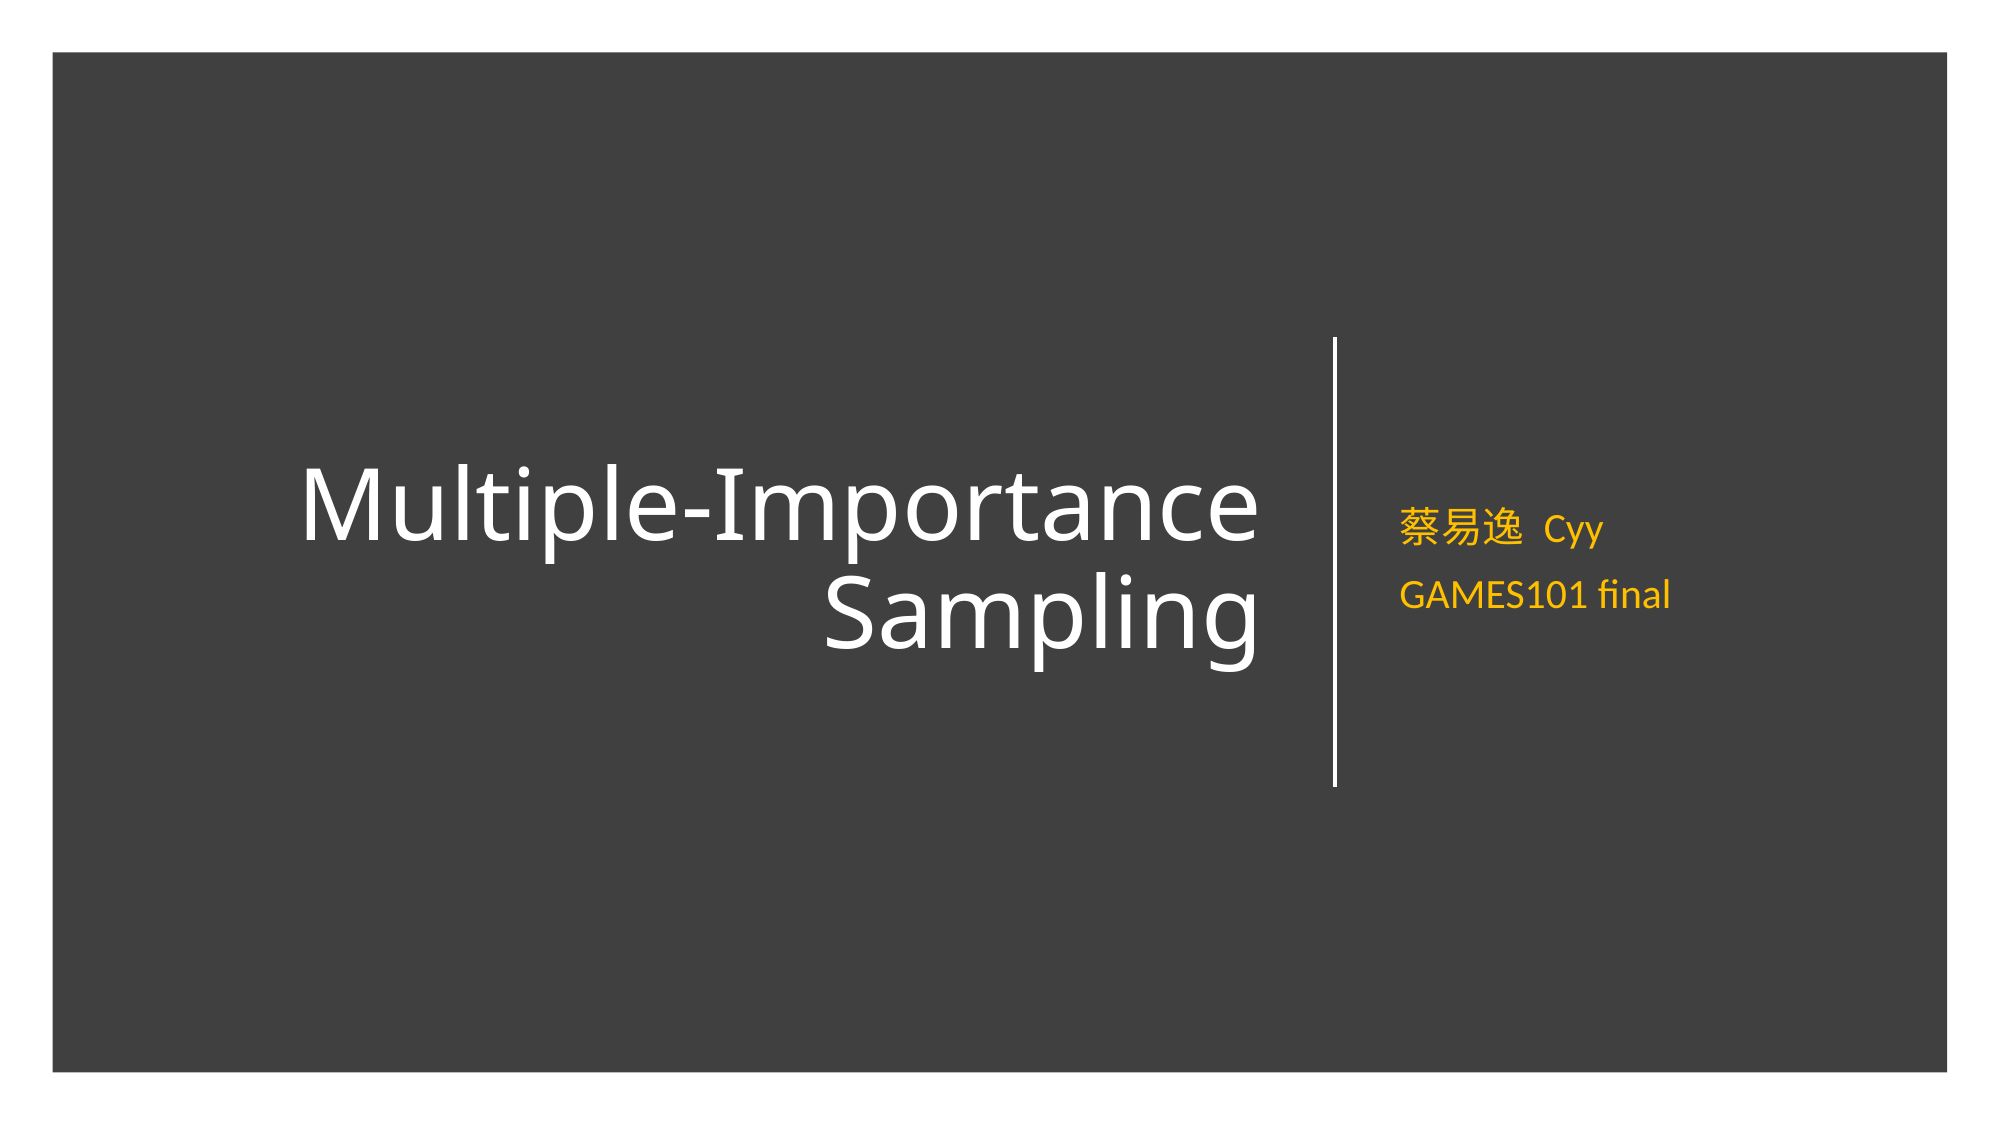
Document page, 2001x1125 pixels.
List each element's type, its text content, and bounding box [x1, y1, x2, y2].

text_box [52, 51, 1948, 1073]
title Multiple-Importance Sampling [168, 158, 1278, 967]
subtitle 蔡易逸 Cyy GAMES101 final [1384, 158, 1829, 967]
